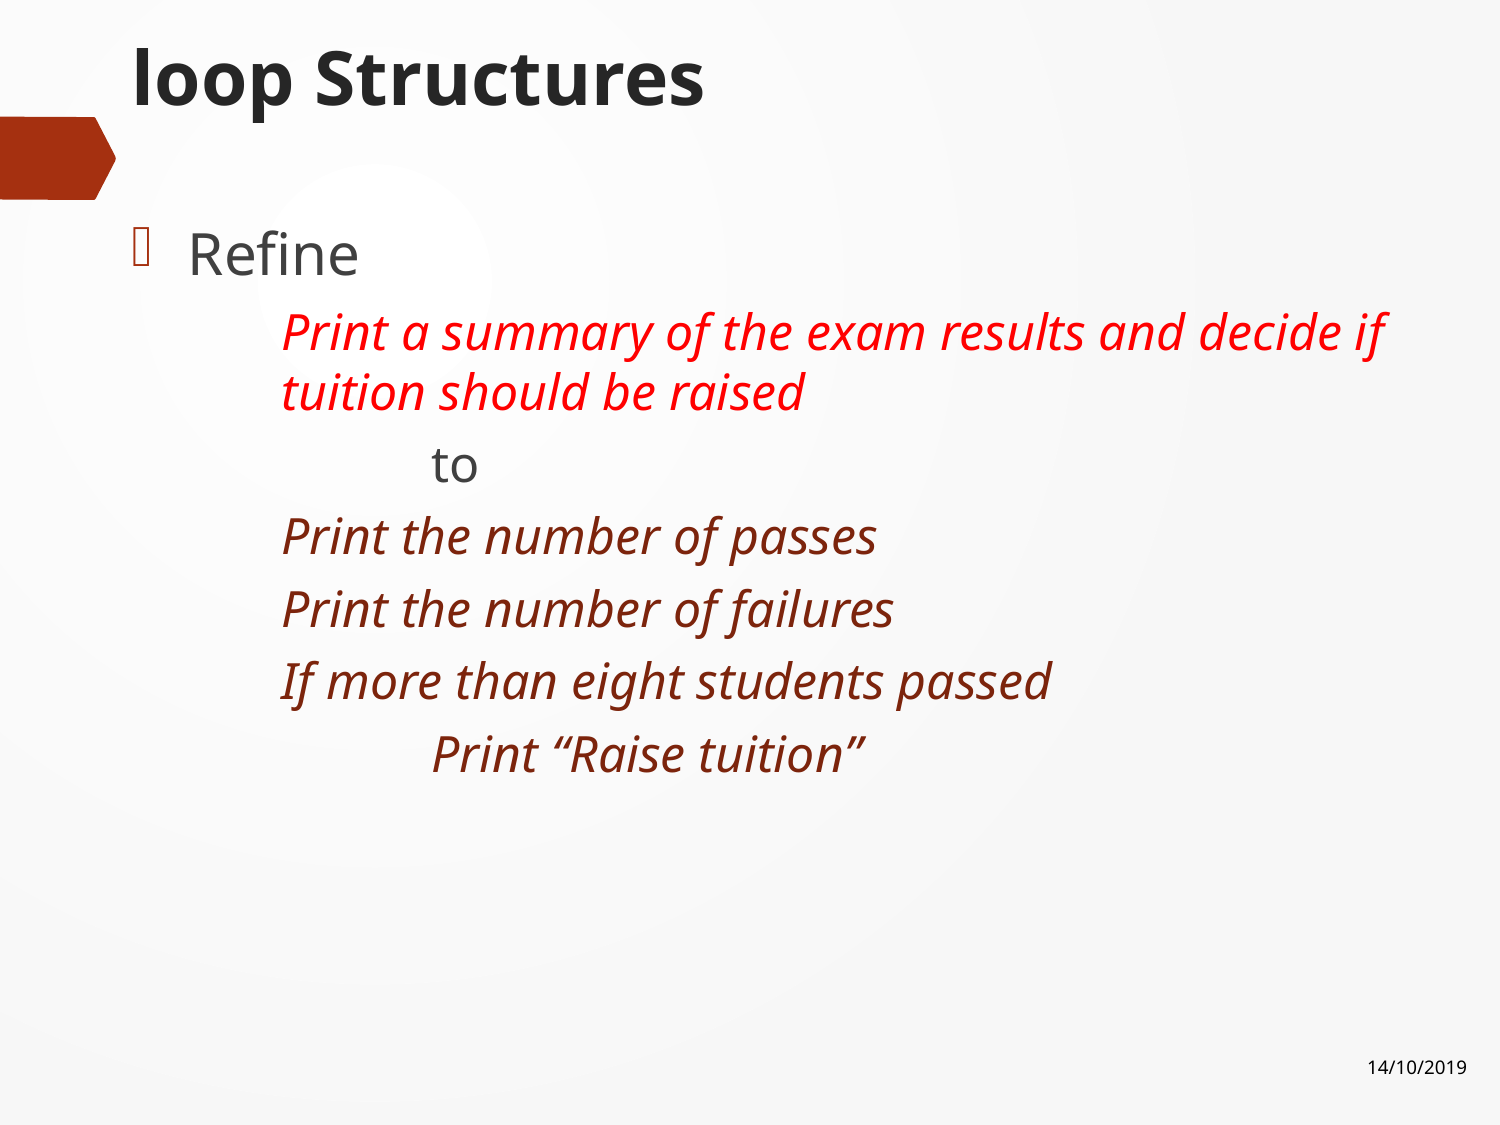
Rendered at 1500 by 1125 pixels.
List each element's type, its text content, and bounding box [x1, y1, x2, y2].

list Refine Print a summary of the exam results and decide if tuition should be raised to Print the number of passes Print the number of failures If more than eight students passed Print “Raise tuition” [116, 210, 1483, 1029]
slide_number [1260, 1037, 1483, 1098]
title loop Structures [116, 23, 1483, 158]
